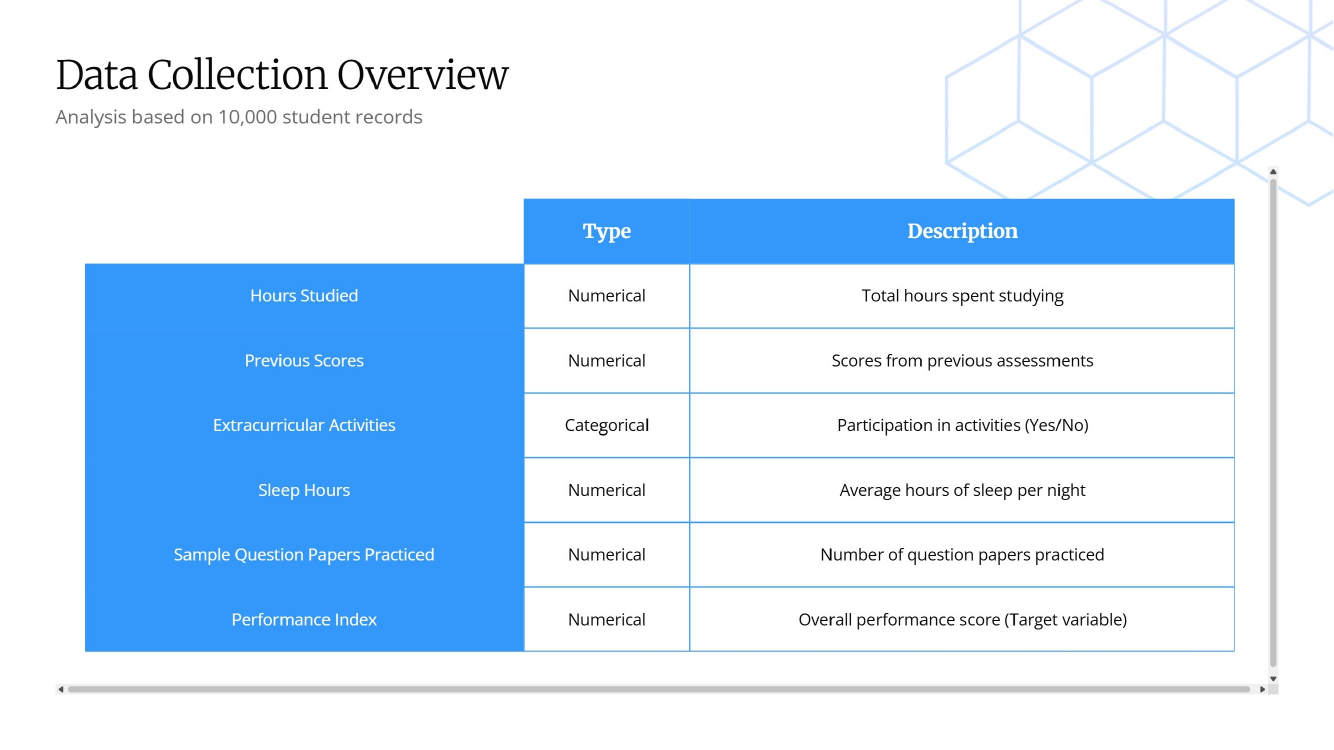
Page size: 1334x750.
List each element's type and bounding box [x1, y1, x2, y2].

picture [52, 0, 1334, 696]
